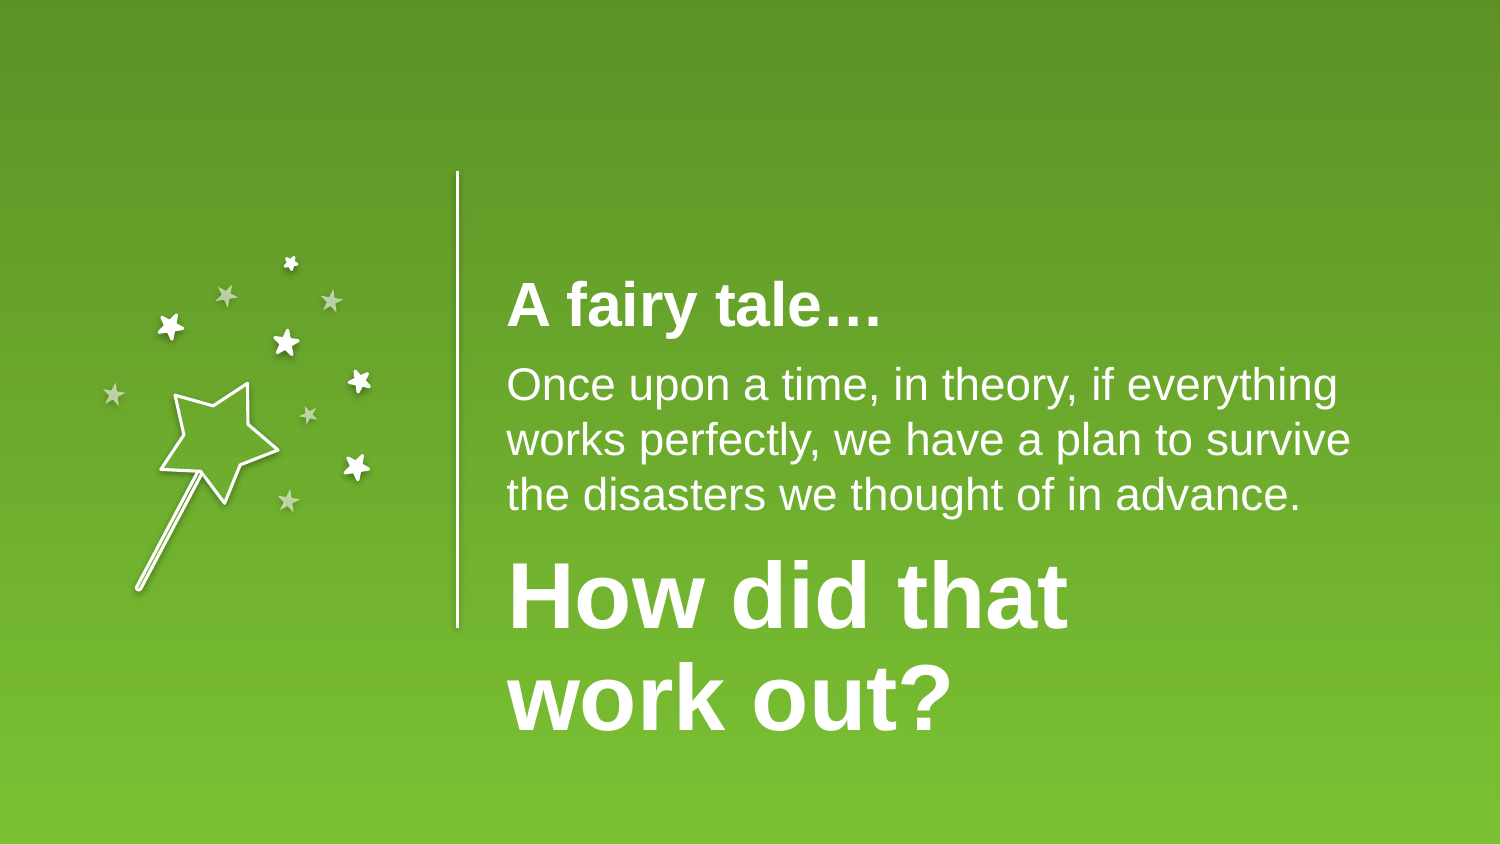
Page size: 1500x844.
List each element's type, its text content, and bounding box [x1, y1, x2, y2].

text_box Once upon a time, in theory, if everything works perfectly, we have a plan to survive the disasters we thought of in advance. [491, 347, 1407, 528]
text_box [344, 454, 370, 481]
text_box [298, 405, 318, 426]
text_box How did that work out? [492, 540, 1254, 758]
text_box [274, 329, 299, 356]
text_box [102, 381, 127, 407]
text_box [214, 283, 239, 309]
text_box [348, 370, 370, 393]
text_box A fairy tale… [491, 256, 1209, 347]
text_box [133, 369, 252, 604]
text_box [320, 288, 344, 314]
text_box [277, 488, 301, 513]
text_box [284, 256, 298, 271]
text_box [158, 314, 184, 340]
